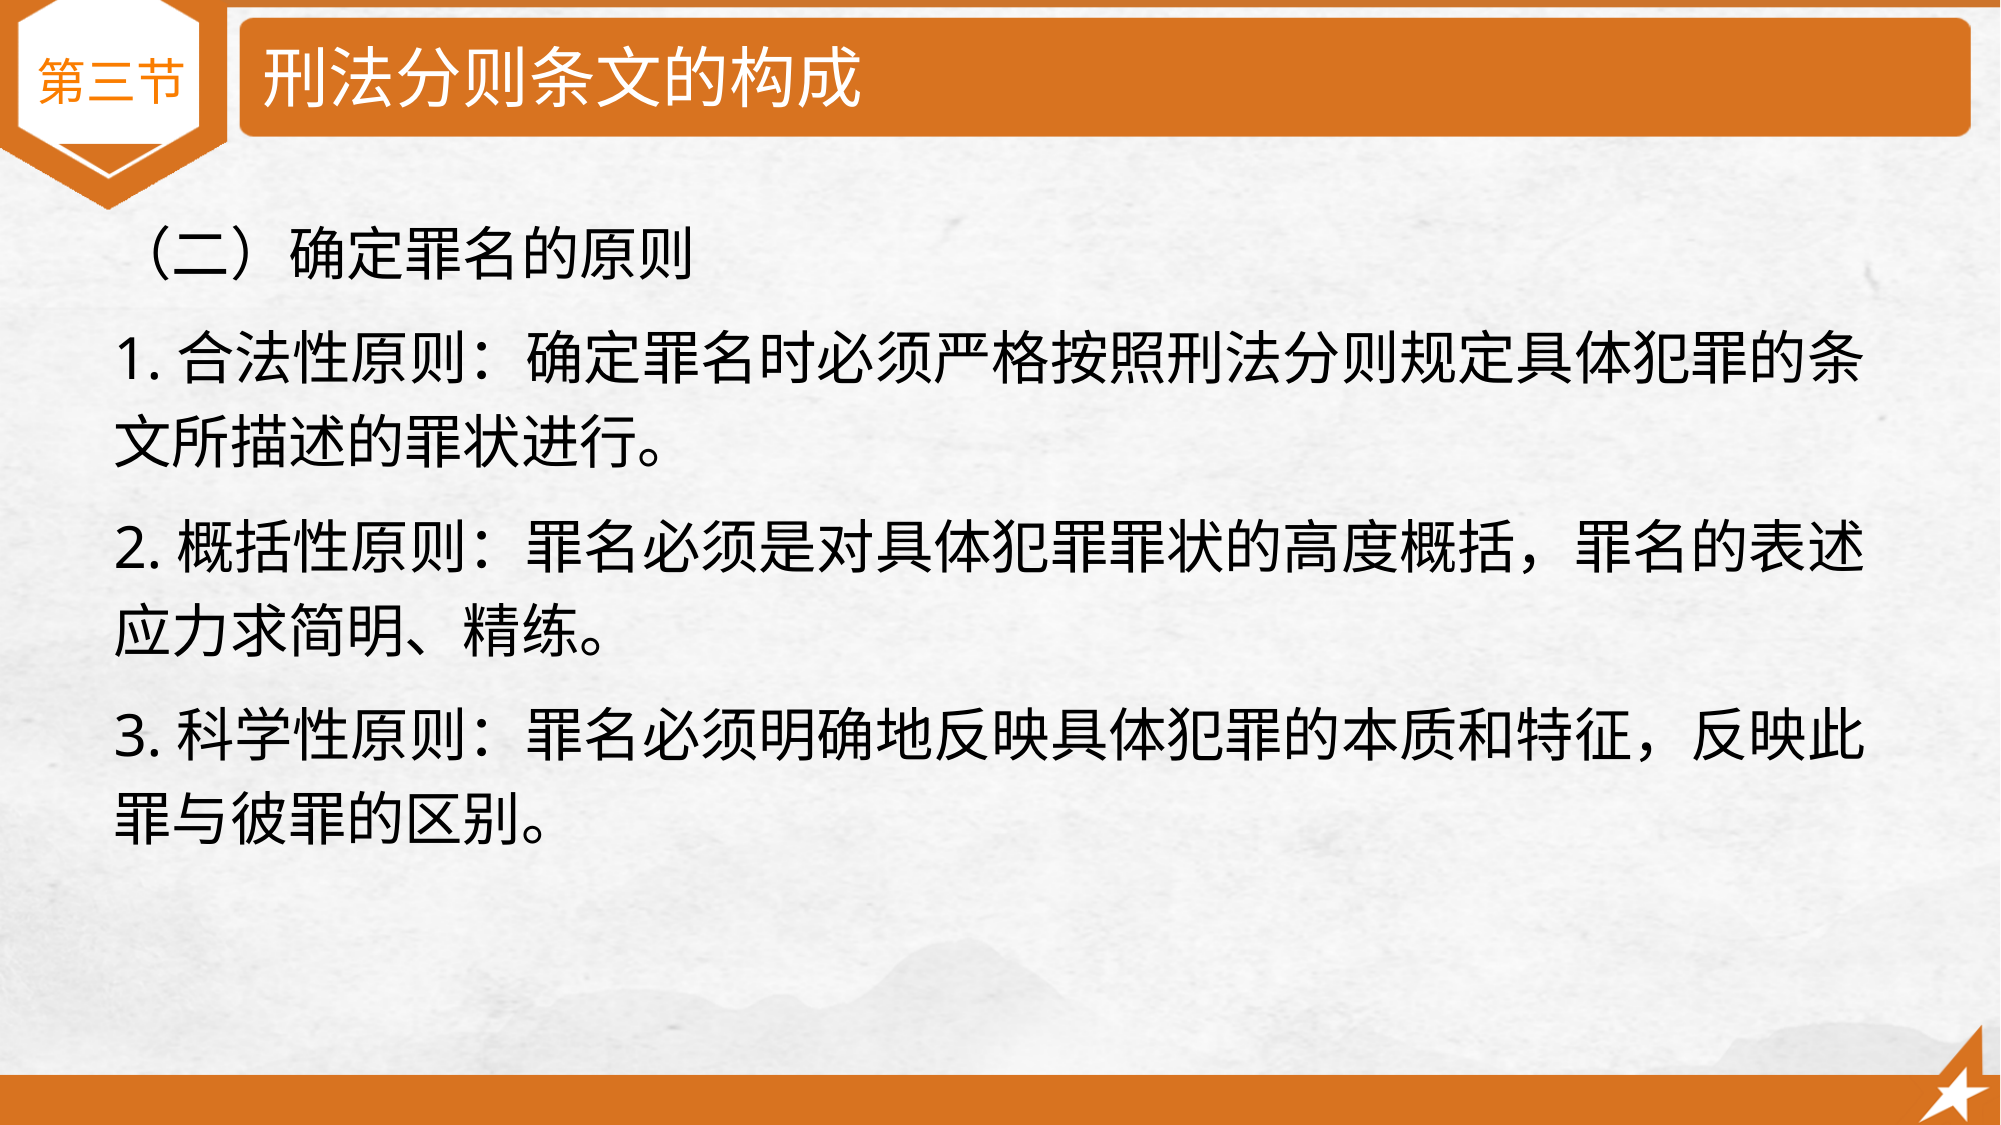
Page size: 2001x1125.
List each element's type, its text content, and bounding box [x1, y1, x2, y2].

list （二）确定罪名的原则 1.合法性原则：确定罪名时必须严格按照刑法分则规定具体犯罪的条文所描述的罪状进行。 2.概括性原则：罪名必须是对具体犯罪罪状的高度概括，罪名的表述应力求简明、精练。 3.科学性原则：罪名必须明确地反映具体犯罪的本质和特征，反映此罪与彼罪的区别。 [98, 195, 1896, 1014]
title 刑法分则条文的构成 [247, 32, 1958, 131]
text_box 第三节 [22, 43, 202, 119]
picture [0, 0, 2001, 1125]
